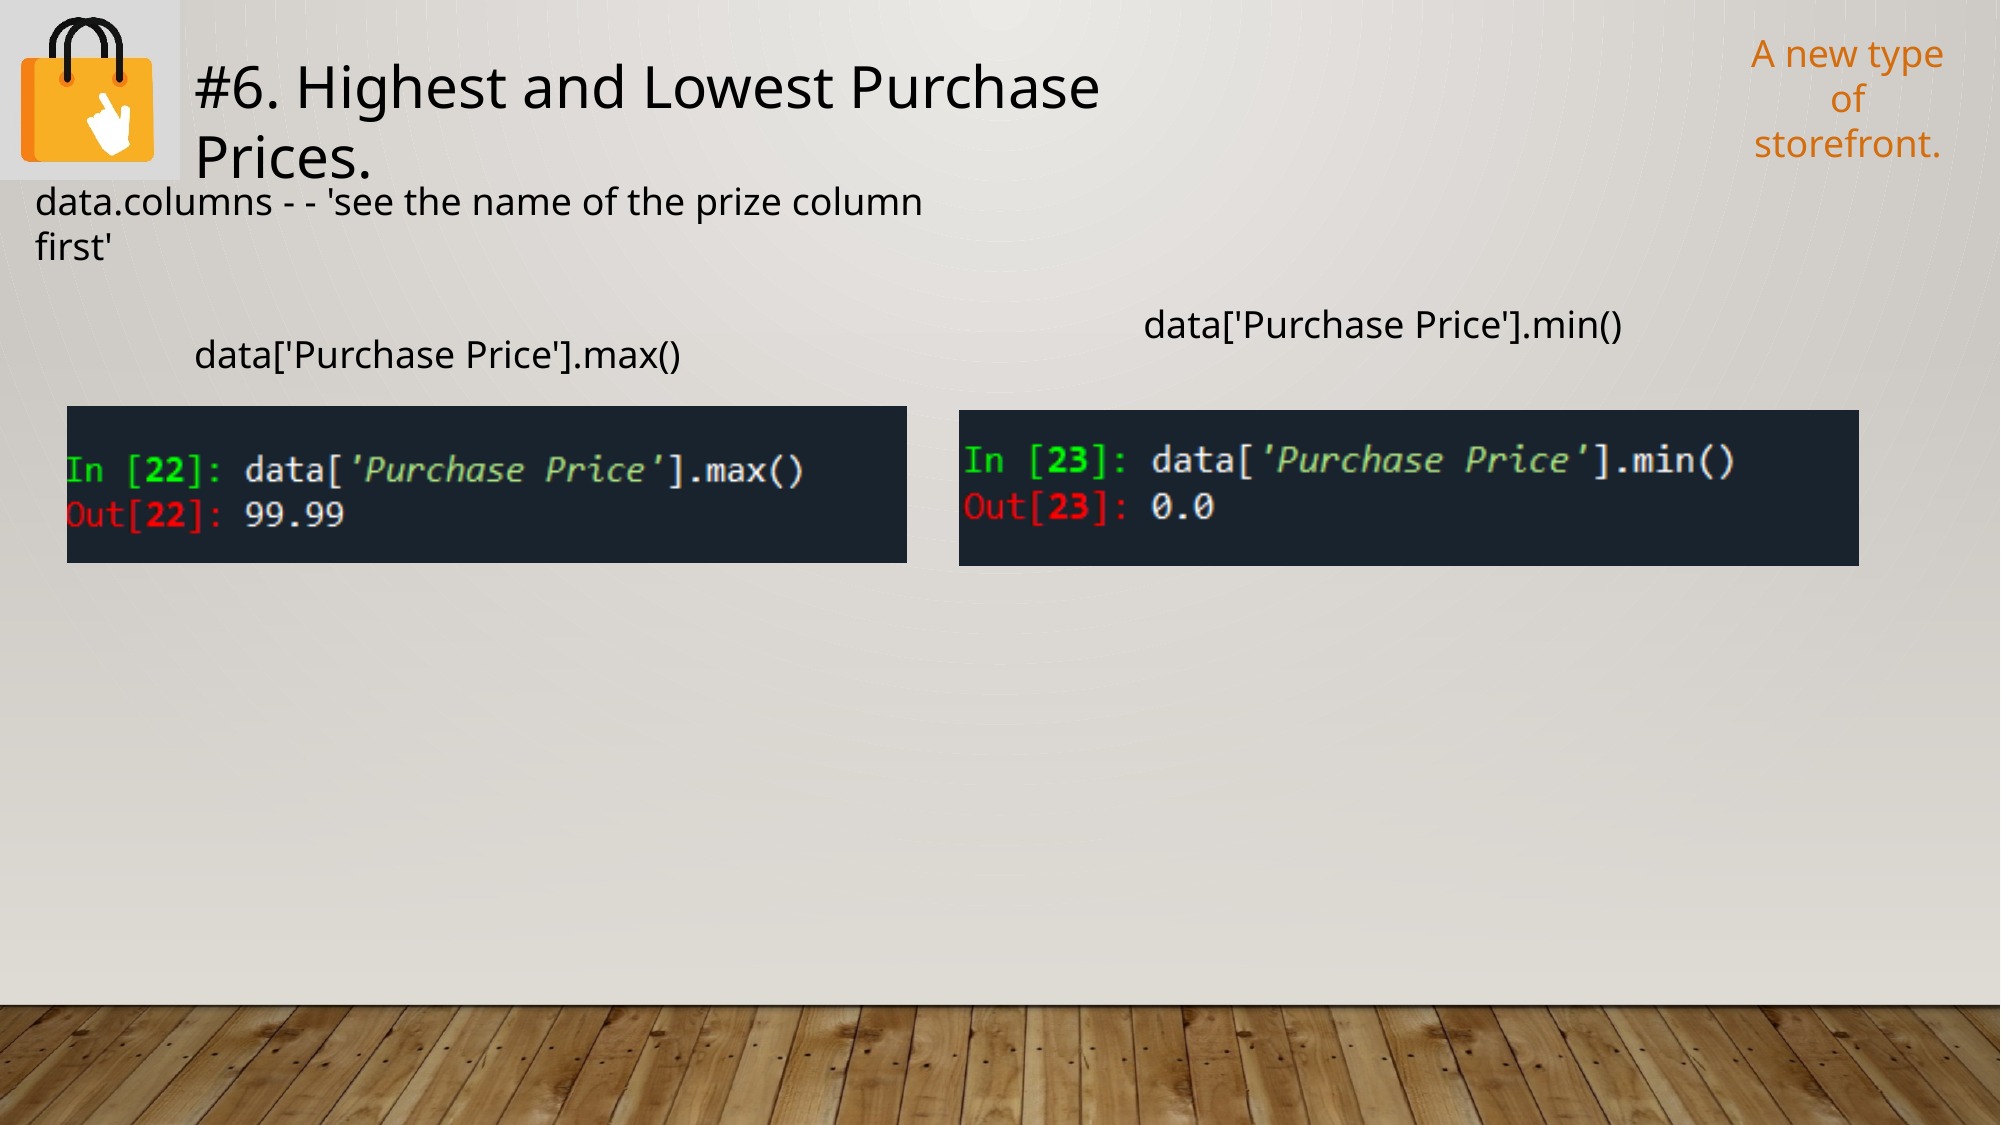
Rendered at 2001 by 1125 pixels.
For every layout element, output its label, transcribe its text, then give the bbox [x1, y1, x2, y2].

text_box #6. Highest and Lowest Purchase Prices. [180, 43, 1181, 198]
picture [958, 409, 1860, 567]
text_box data['Purchase Price'].min() [1128, 293, 2000, 354]
text_box data['Purchase Price'].max() [179, 324, 1181, 384]
text_box data.columns - - 'see the name of the prize column first' [20, 170, 1022, 276]
picture [0, 1005, 2000, 1125]
text_box A new type of storefront. [1722, 22, 1974, 173]
picture [0, 0, 180, 180]
picture [67, 406, 907, 563]
